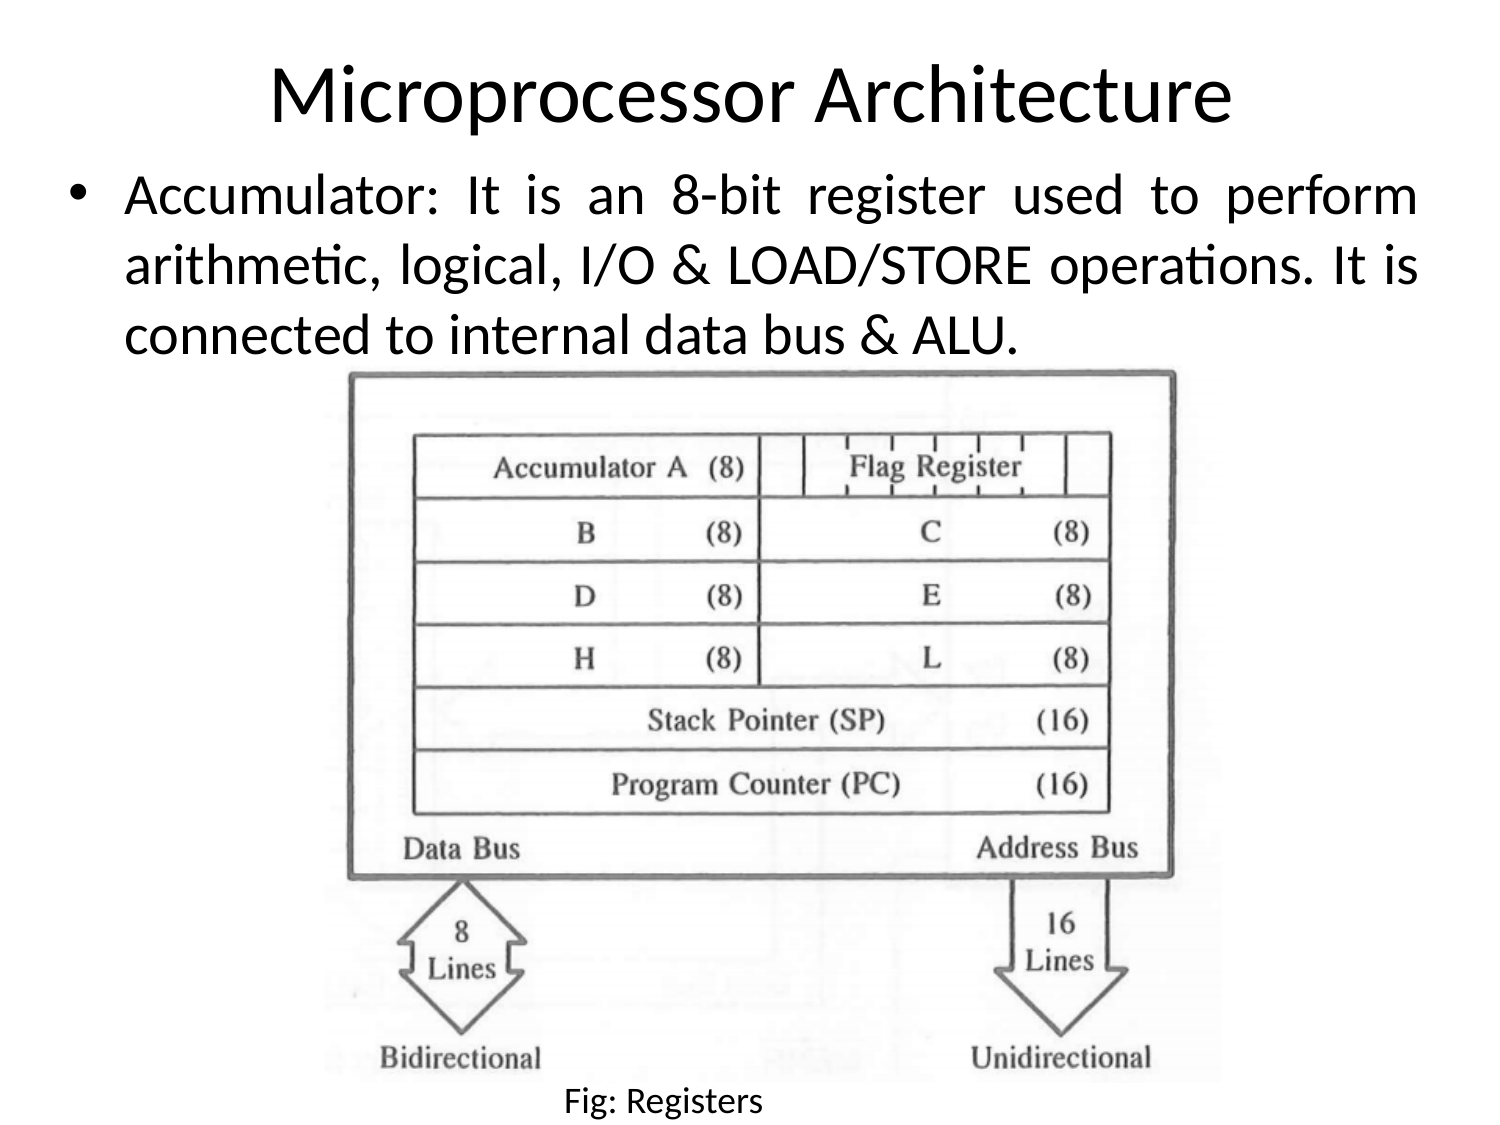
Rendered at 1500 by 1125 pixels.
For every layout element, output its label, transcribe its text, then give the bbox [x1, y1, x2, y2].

list Accumulator: It is an 8-bit register used to perform arithmetic, logical, I/O & LOAD/STORE operations. It is connected to internal data bus & ALU. [53, 149, 1436, 1125]
picture [324, 364, 1222, 1083]
title Microprocessor Architecture [76, 30, 1427, 147]
text_box Fig: Registers [549, 1091, 1117, 1125]
